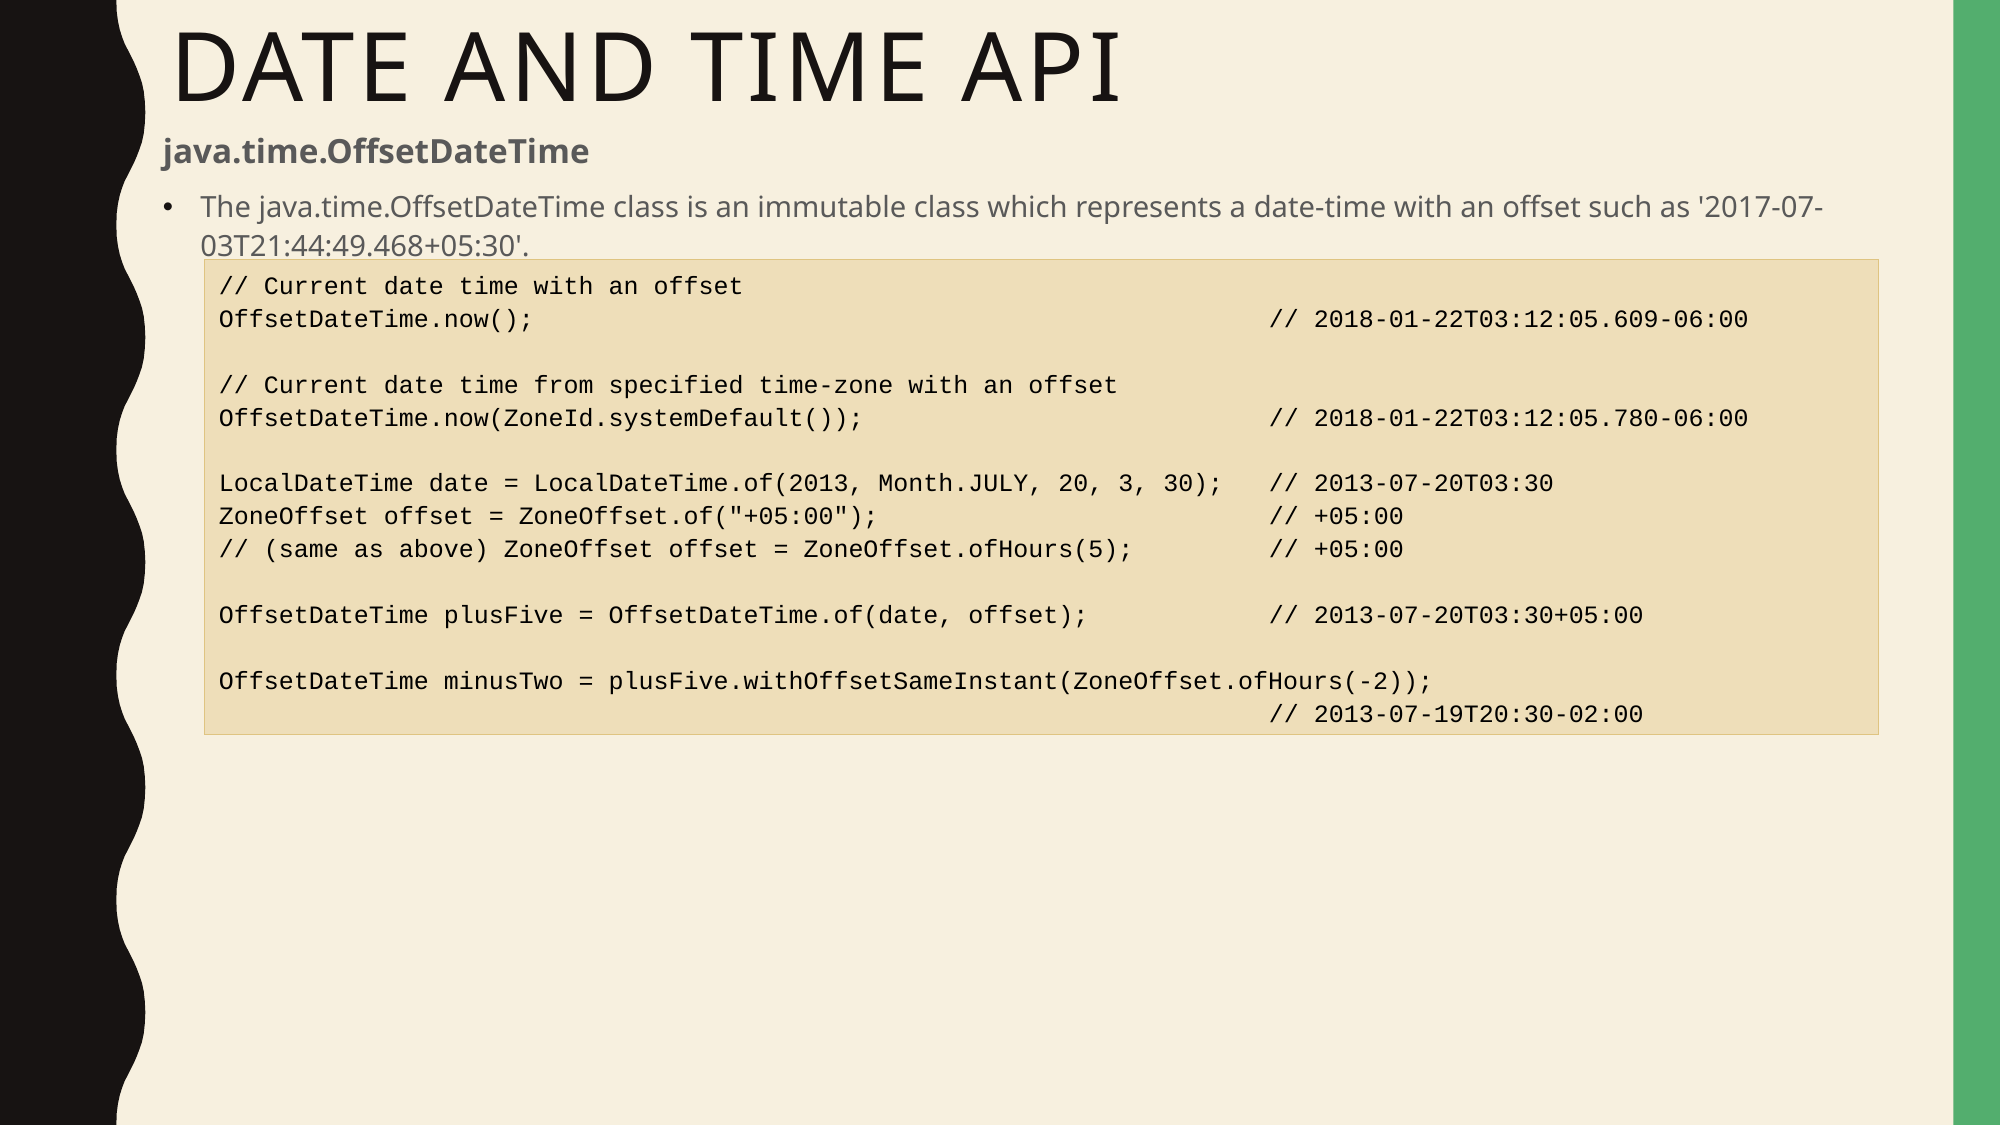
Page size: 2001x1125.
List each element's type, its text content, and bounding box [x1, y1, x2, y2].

text_box // Current date time with an offset OffsetDateTime.now(); // 2018-01-22T03:12:05.609-06:00 // Current date time from specified time-zone with an offset OffsetDateTime.now(ZoneId.systemDefault()); // 2018-01-22T03:12:05.780-06:00 LocalDateTime date = LocalDateTime.of(2013, Month.JULY, 20, 3, 30); // 2013-07-20T03:30 ZoneOffset offset = ZoneOffset.of("+05:00"); // +05:00 // (same as above) ZoneOffset offset = ZoneOffset.ofHours(5); // +05:00 OffsetDateTime plusFive = OffsetDateTime.of(date, offset); // 2013-07-20T03:30+05:00 OffsetDateTime minusTwo = plusFive.withOffsetSameInstant(ZoneOffset.ofHours(-2)); // 2013-07-19T20:30-02:00 [204, 259, 1879, 735]
list java.time.OffsetDateTime The java.time.OffsetDateTime class is an immutable class which represents a date-time with an offset such as '2017-07-03T21:44:49.468+05:30'. [147, 119, 1935, 1101]
title Date and Time API [147, 11, 1935, 119]
